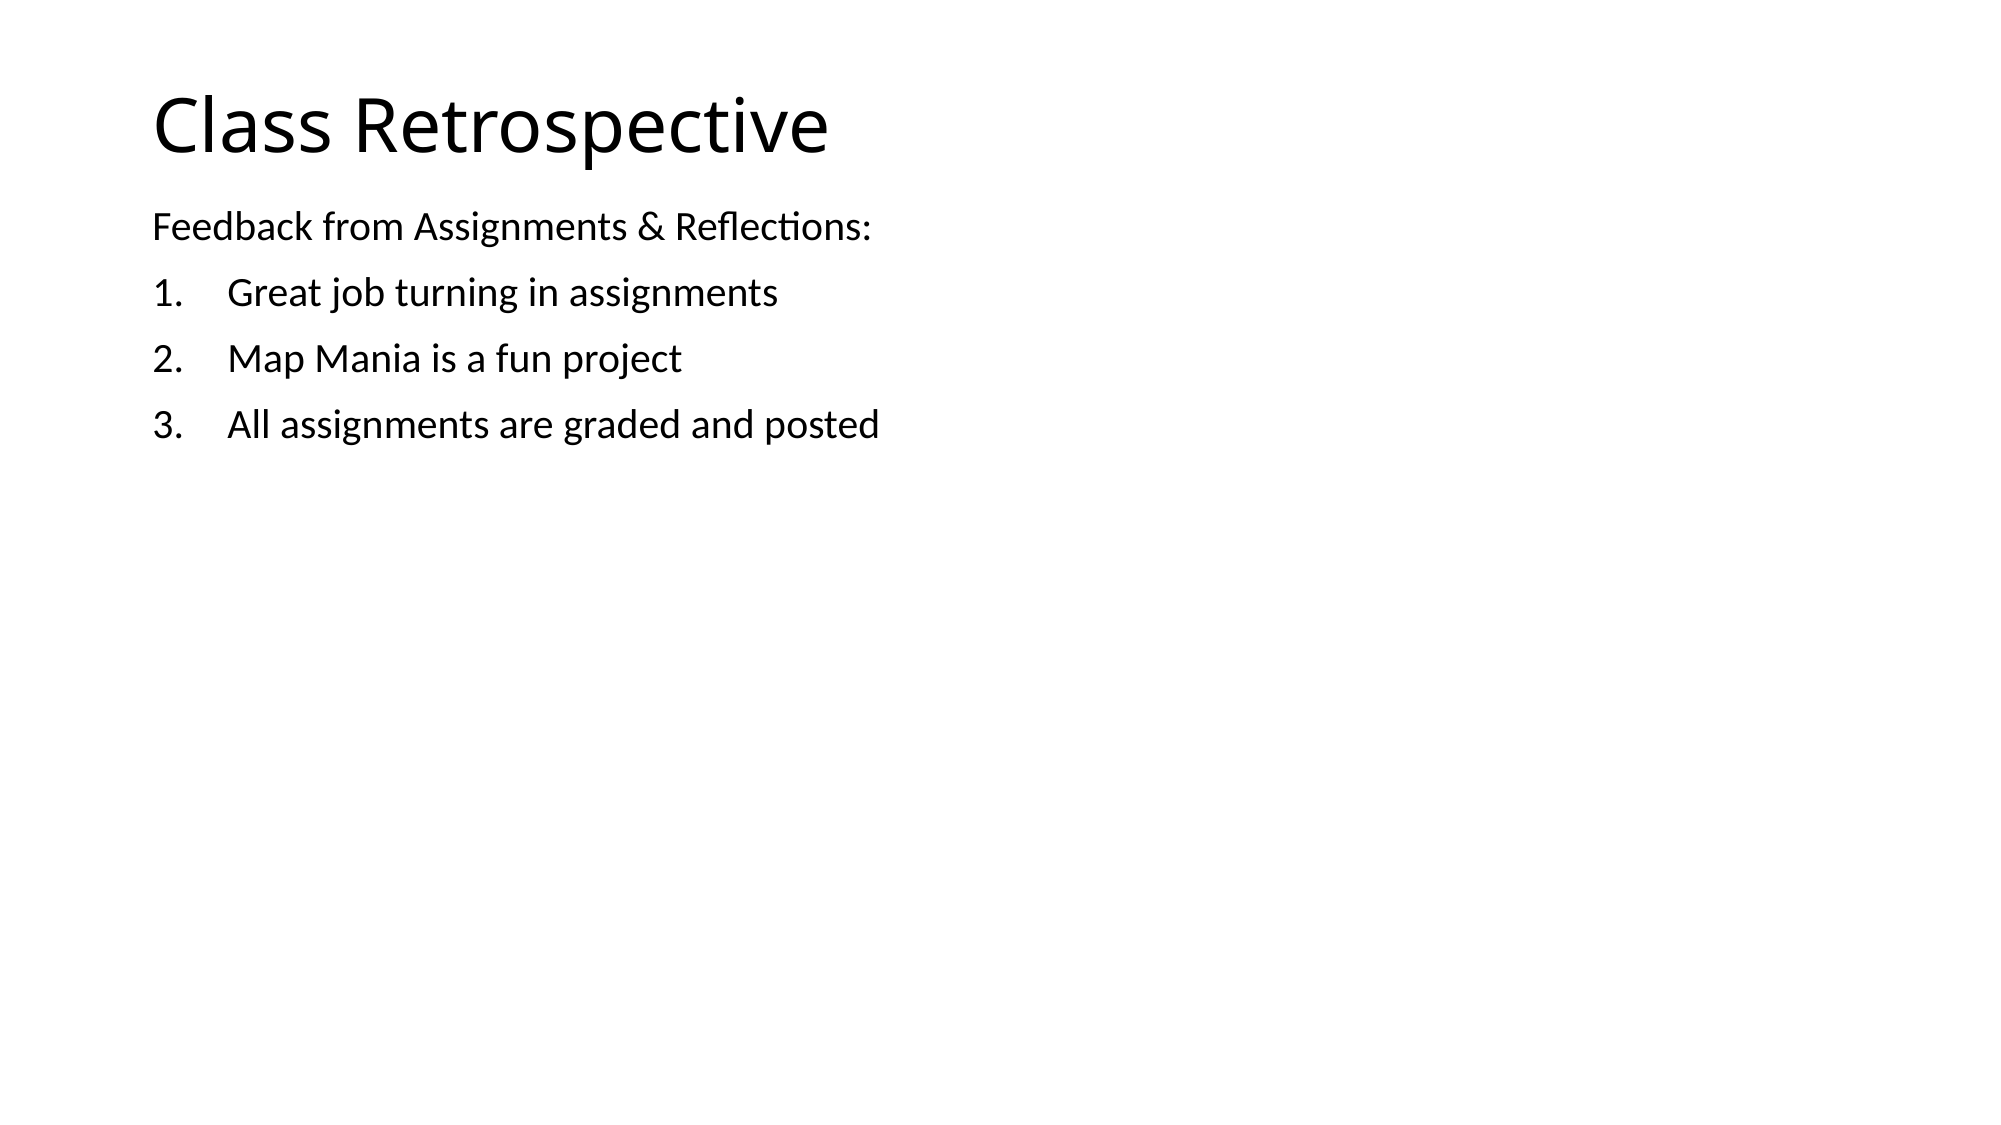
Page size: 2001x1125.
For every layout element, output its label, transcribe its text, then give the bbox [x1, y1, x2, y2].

list Feedback from Assignments & Reflections: Great job turning in assignments Map Mania is a fun project All assignments are graded and posted [137, 197, 1863, 1014]
title Class Retrospective [137, 59, 1863, 197]
